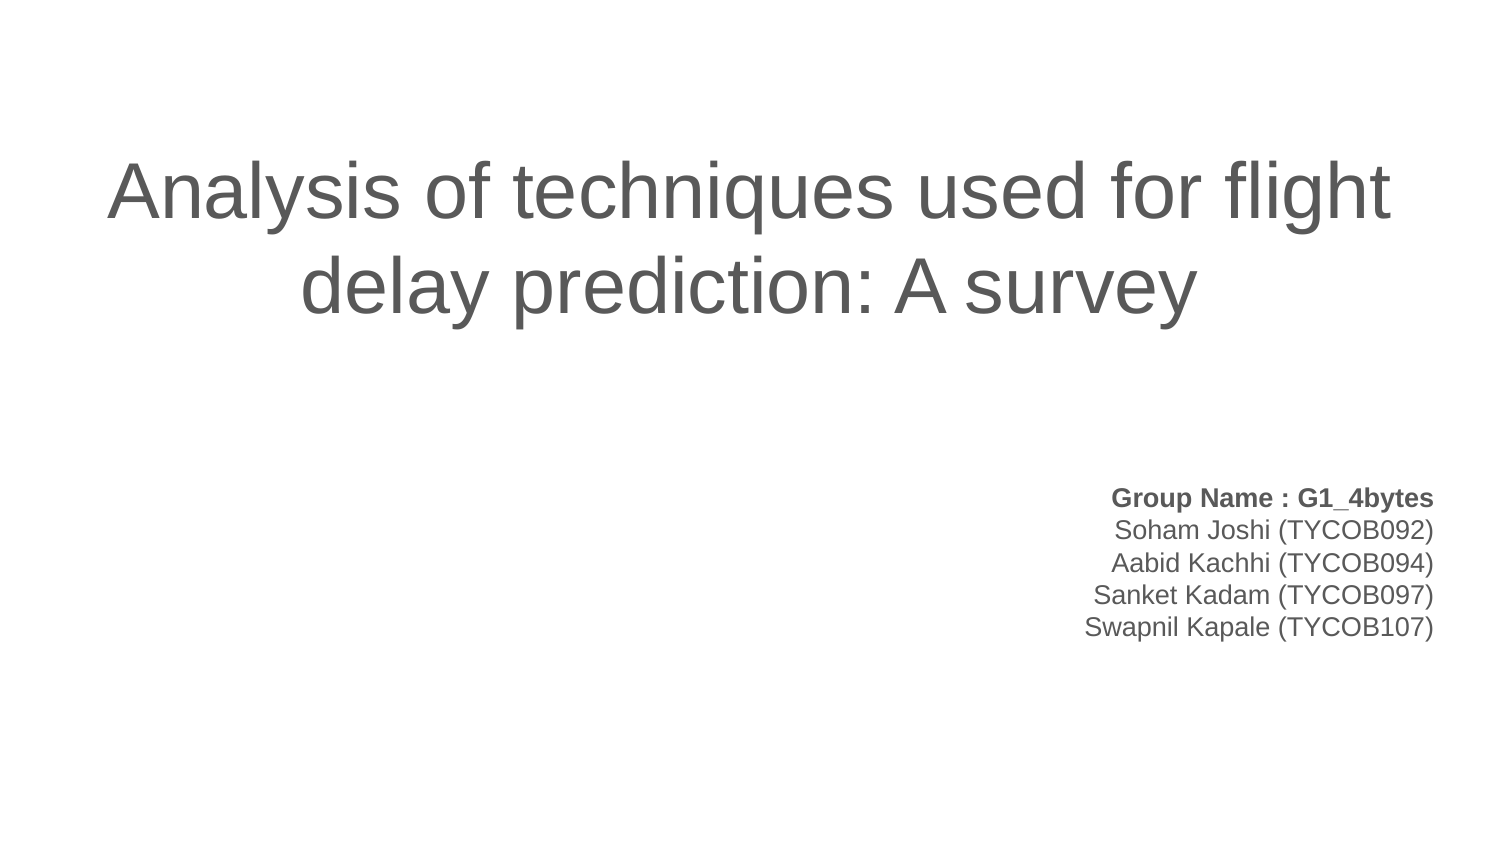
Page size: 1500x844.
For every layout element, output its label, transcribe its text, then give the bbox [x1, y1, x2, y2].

subtitle Group Name : G1_4bytes Soham Joshi (TYCOB092) Aabid Kachhi (TYCOB094) Sanket Kadam (TYCOB097) Swapnil Kapale (TYCOB107) [51, 464, 1449, 844]
title Analysis of techniques used for flight delay prediction: A survey [51, 124, 1449, 345]
